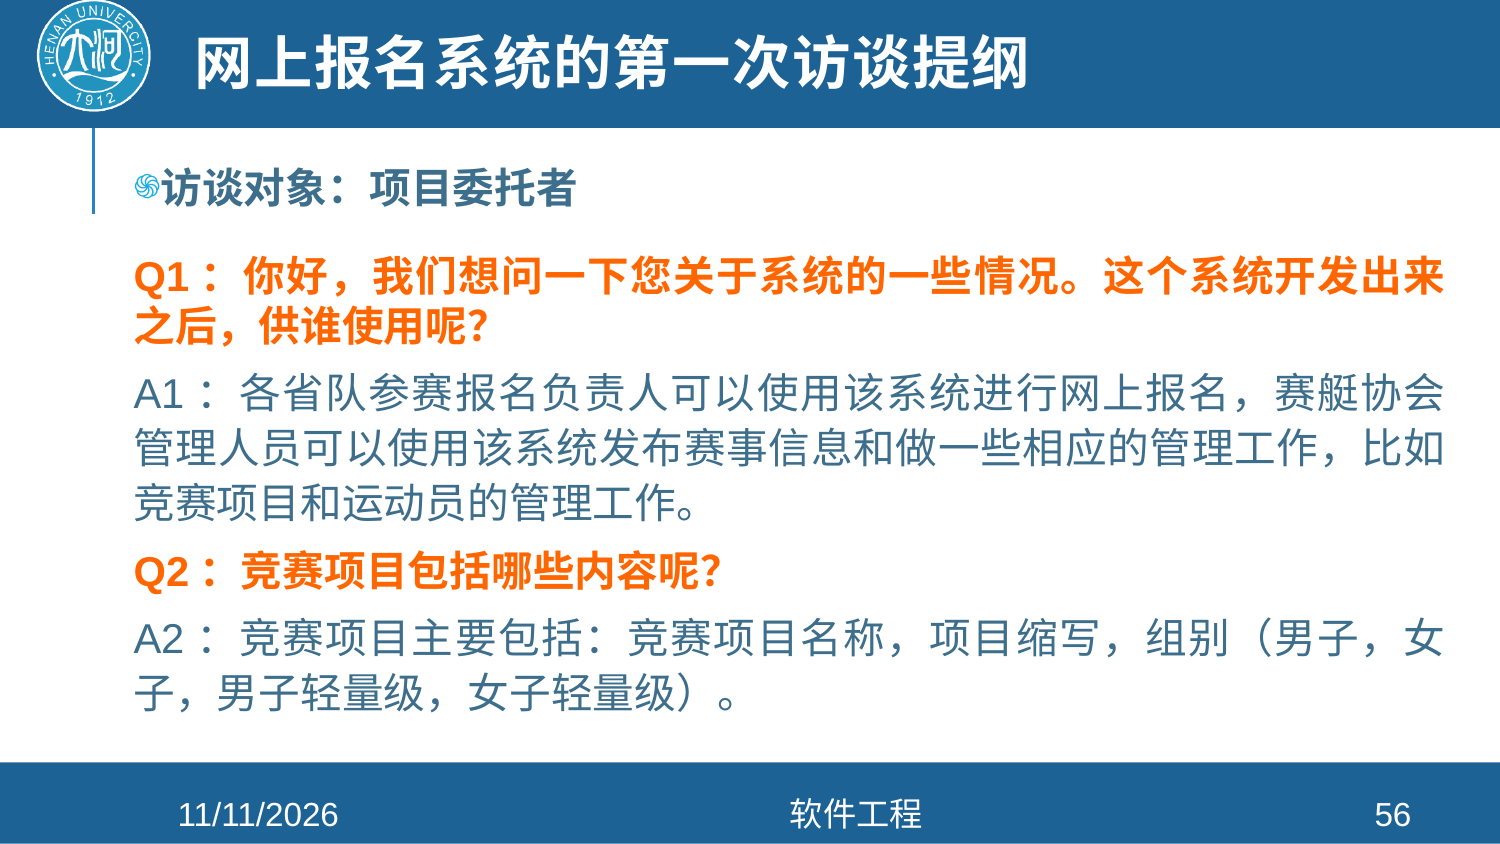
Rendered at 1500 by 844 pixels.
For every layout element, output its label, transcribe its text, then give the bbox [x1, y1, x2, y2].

list 访谈对象：项目委托者 Q1：你好，我们想问一下您关于系统的一些情况。这个系统开发出来之后，供谁使用呢？ A1：各省队参赛报名负责人可以使用该系统进行网上报名，赛艇协会管理人员可以使用该系统发布赛事信息和做一些相应的管理工作，比如竞赛项目和运动员的管理工作。 Q2：竞赛项目包括哪些内容呢？ A2：竞赛项目主要包括：竞赛项目名称，项目缩写，组别（男子，女子，男子轻量级，女子轻量级）。 [126, 149, 1454, 775]
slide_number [126, 796, 391, 830]
slide_number 56 [1333, 796, 1454, 830]
footer 软件工程 [391, 796, 1322, 830]
title 网上报名系统的第一次访谈提纲 [179, 0, 1454, 136]
